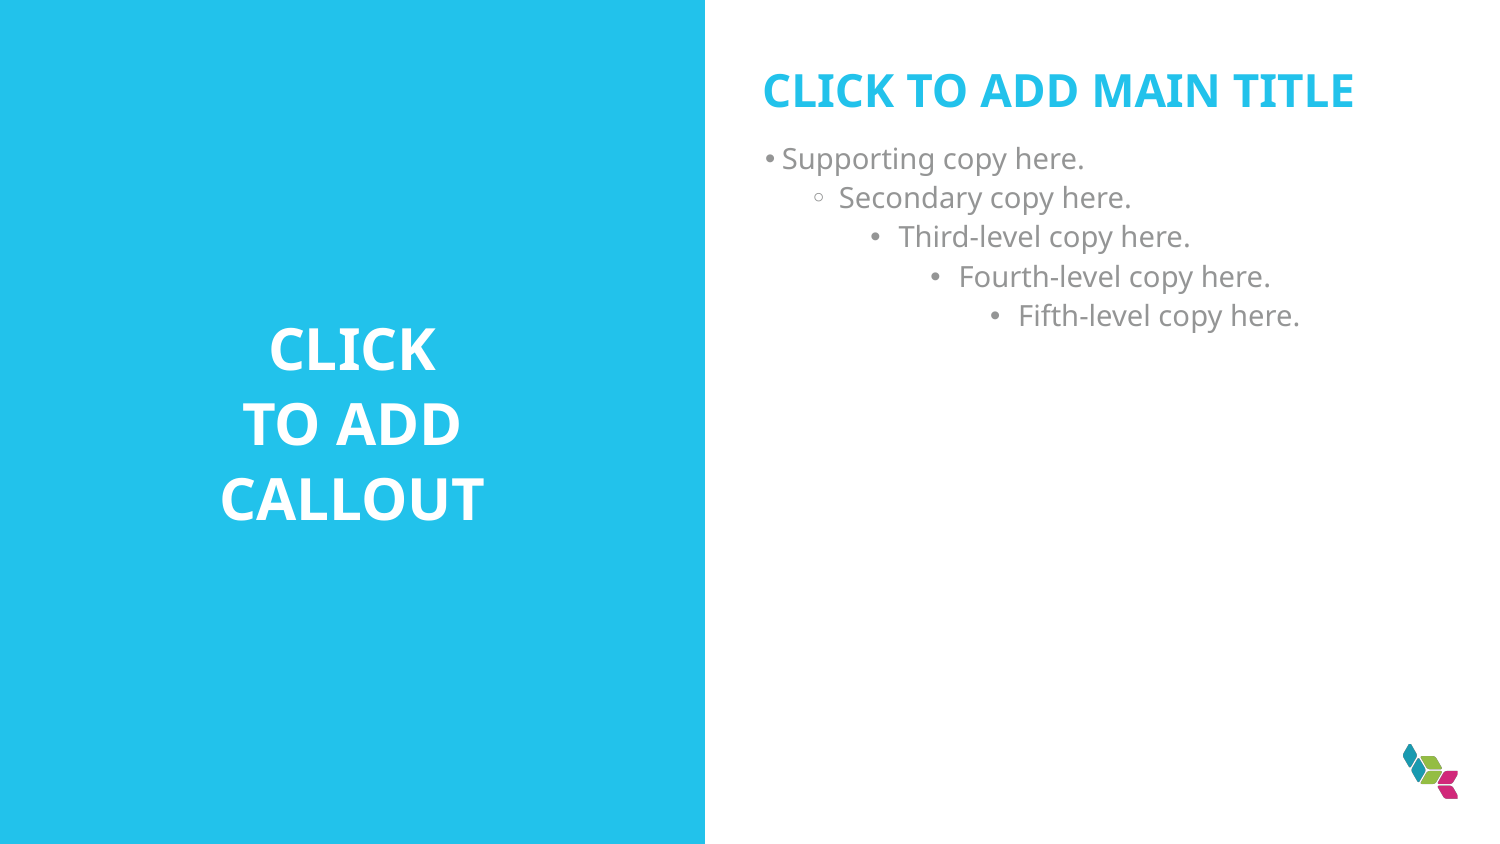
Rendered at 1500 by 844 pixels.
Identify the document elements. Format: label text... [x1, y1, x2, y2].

picture [1403, 744, 1458, 799]
list Supporting copy here. Secondary copy here. Third-level copy here. Fourth-level copy here. Fifth-level copy here. [750, 136, 1464, 538]
list CLICK TO ADD CALLOUT [15, 300, 690, 501]
list CLICK TO ADD MAIN TITLE [746, 60, 1460, 114]
